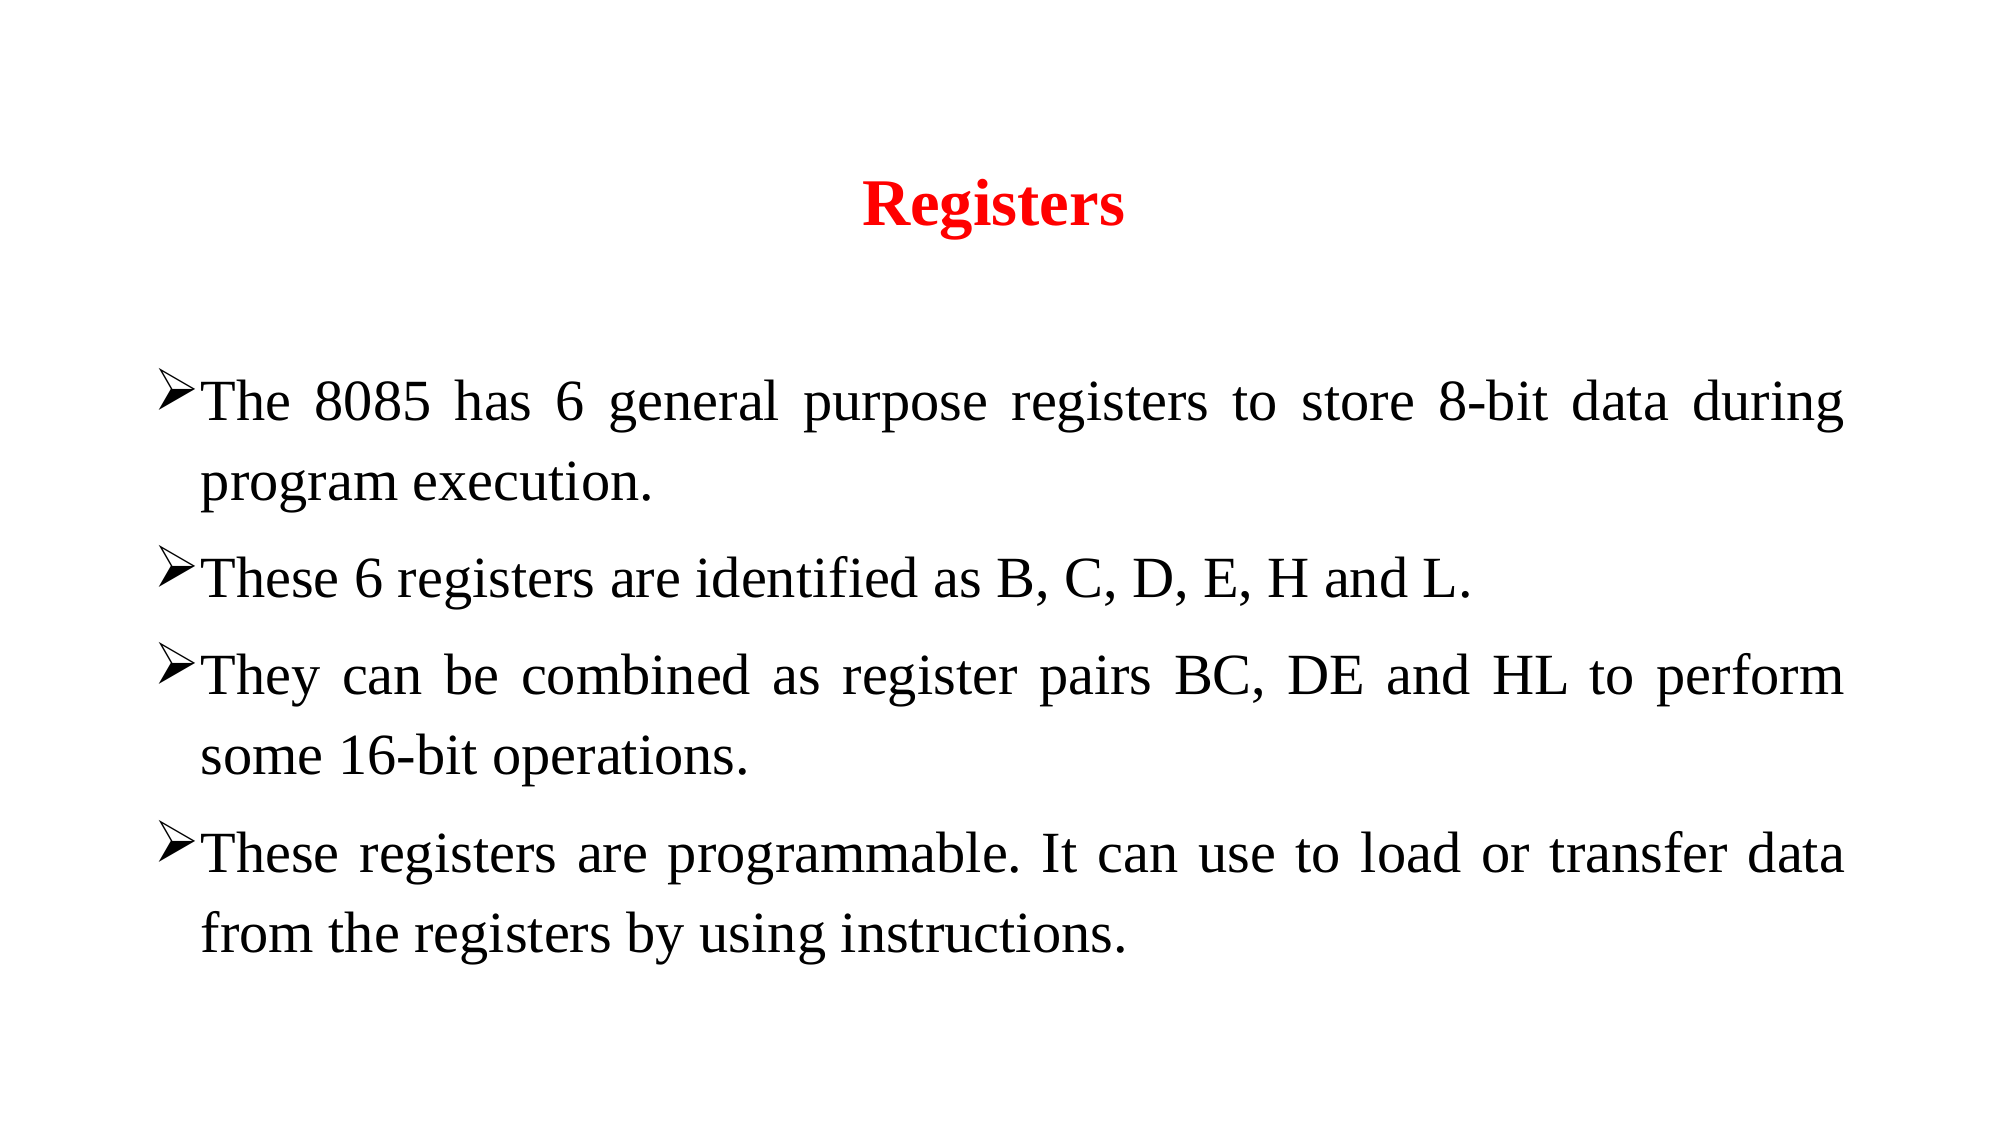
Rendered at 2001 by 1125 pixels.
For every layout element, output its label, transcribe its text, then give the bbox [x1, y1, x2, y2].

text_box The 8085 has 6 general purpose registers to store 8-bit data during program execution. These 6 registers are identified as B, C, D, E, H and L. They can be combined as register pairs BC, DE and HL to perform some 16-bit operations. These registers are programmable. It can use to load or transfer data from the registers by using instructions. [139, 343, 1861, 972]
text_box Registers [847, 151, 1153, 247]
